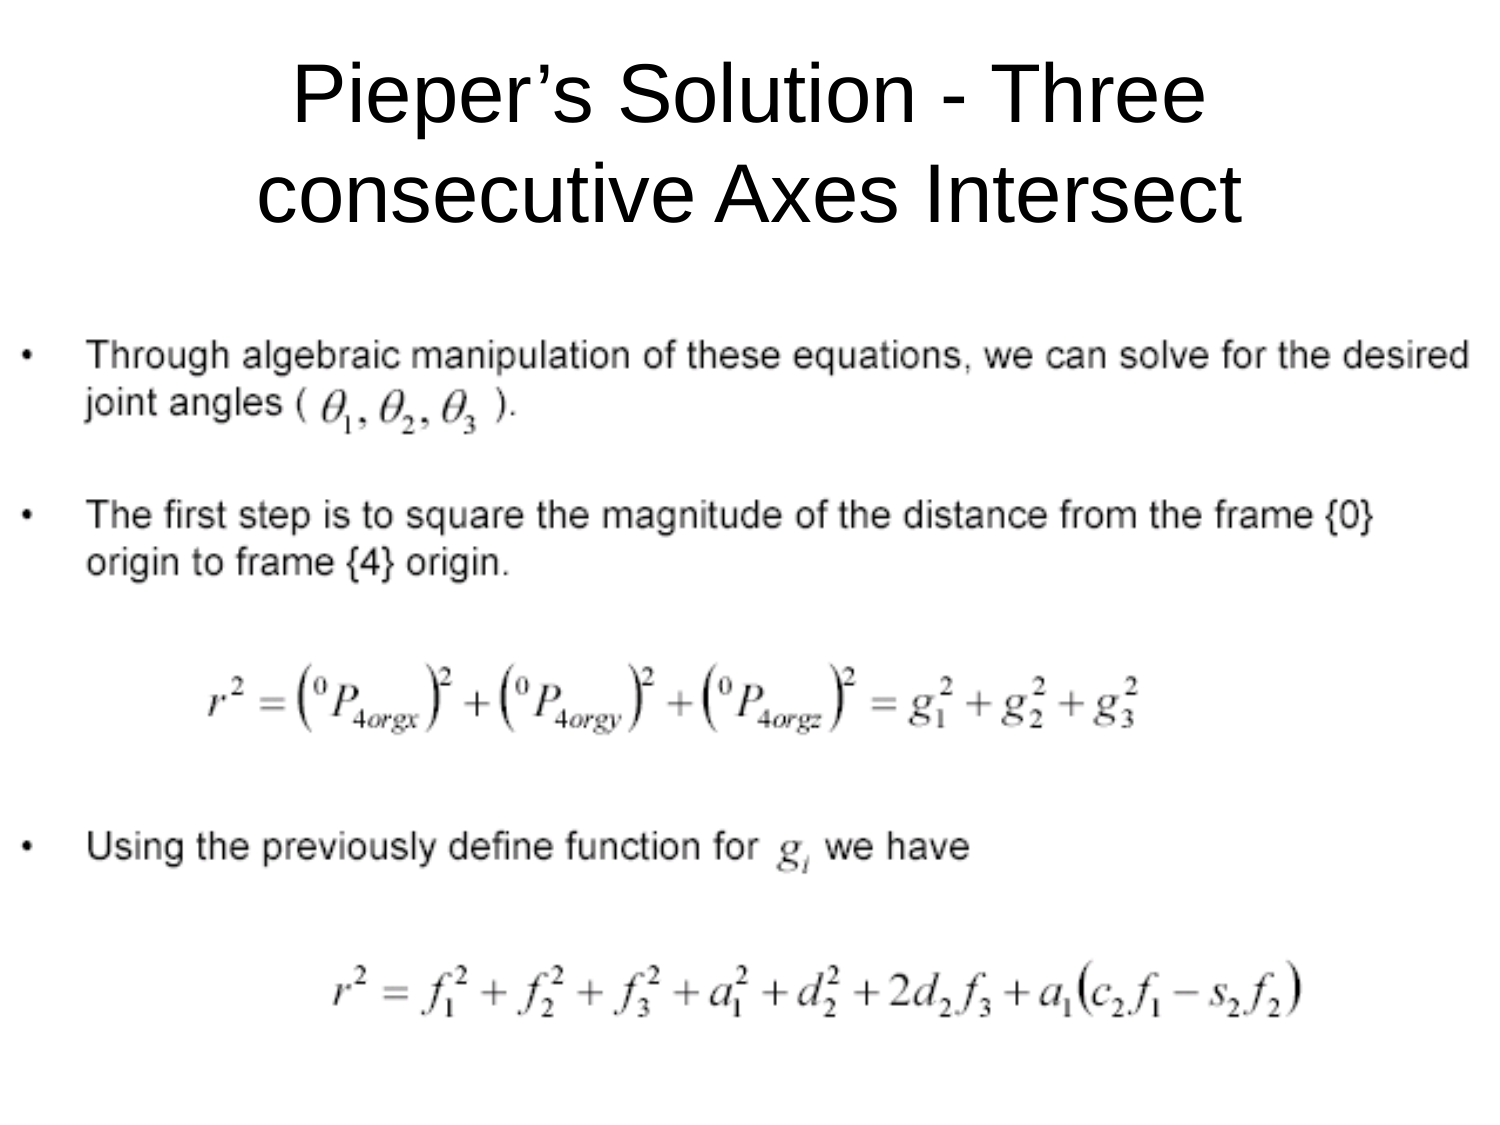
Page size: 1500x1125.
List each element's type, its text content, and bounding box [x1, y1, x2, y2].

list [0, 310, 1500, 1081]
title Pieper’s Solution - Three consecutive Axes Intersect [74, 44, 1426, 233]
